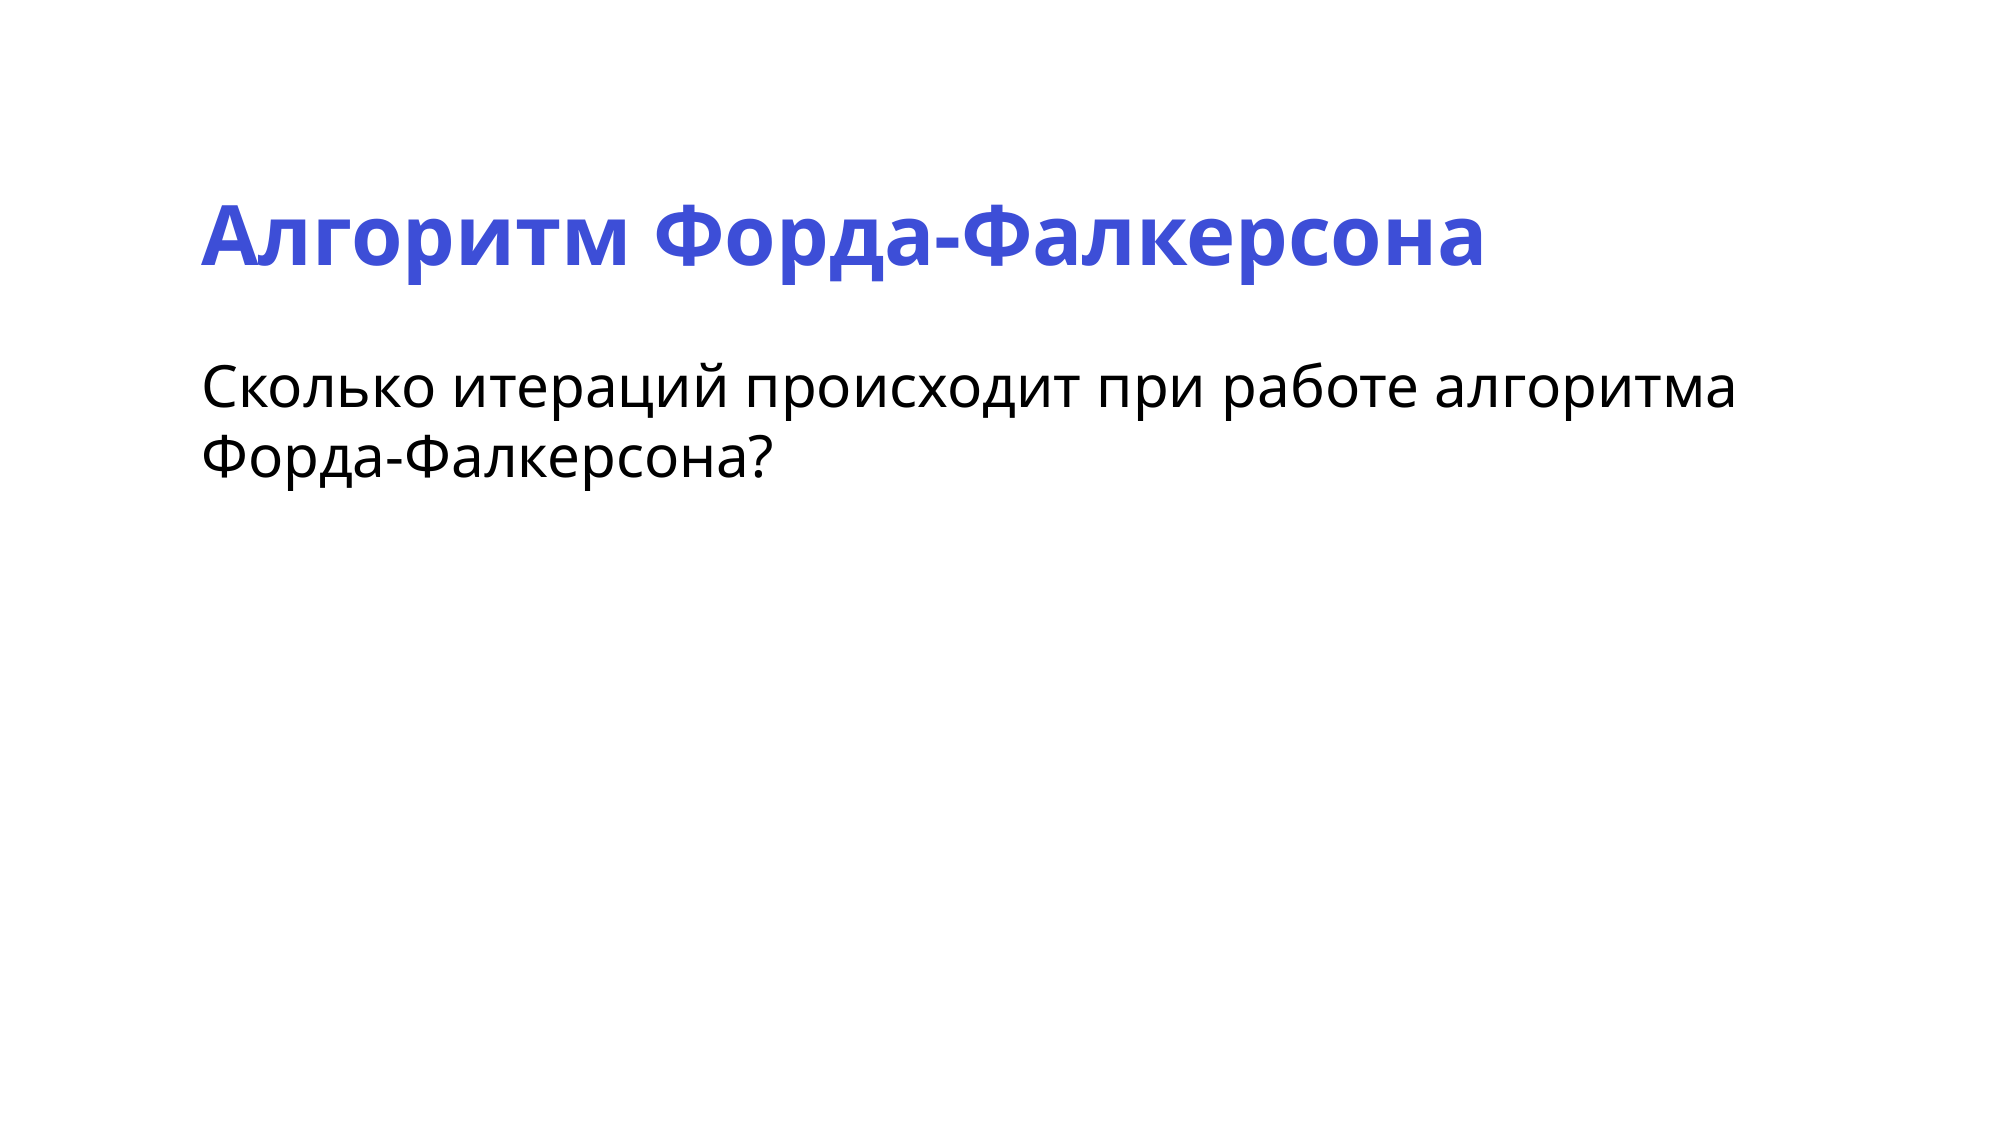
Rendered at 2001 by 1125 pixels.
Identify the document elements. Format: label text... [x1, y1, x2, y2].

text_box Сколько итераций происходит при работе алгоритма Форда-Фалкерсона? [186, 341, 1816, 497]
text_box Алгоритм Форда-Фалкерсона [186, 185, 1814, 306]
